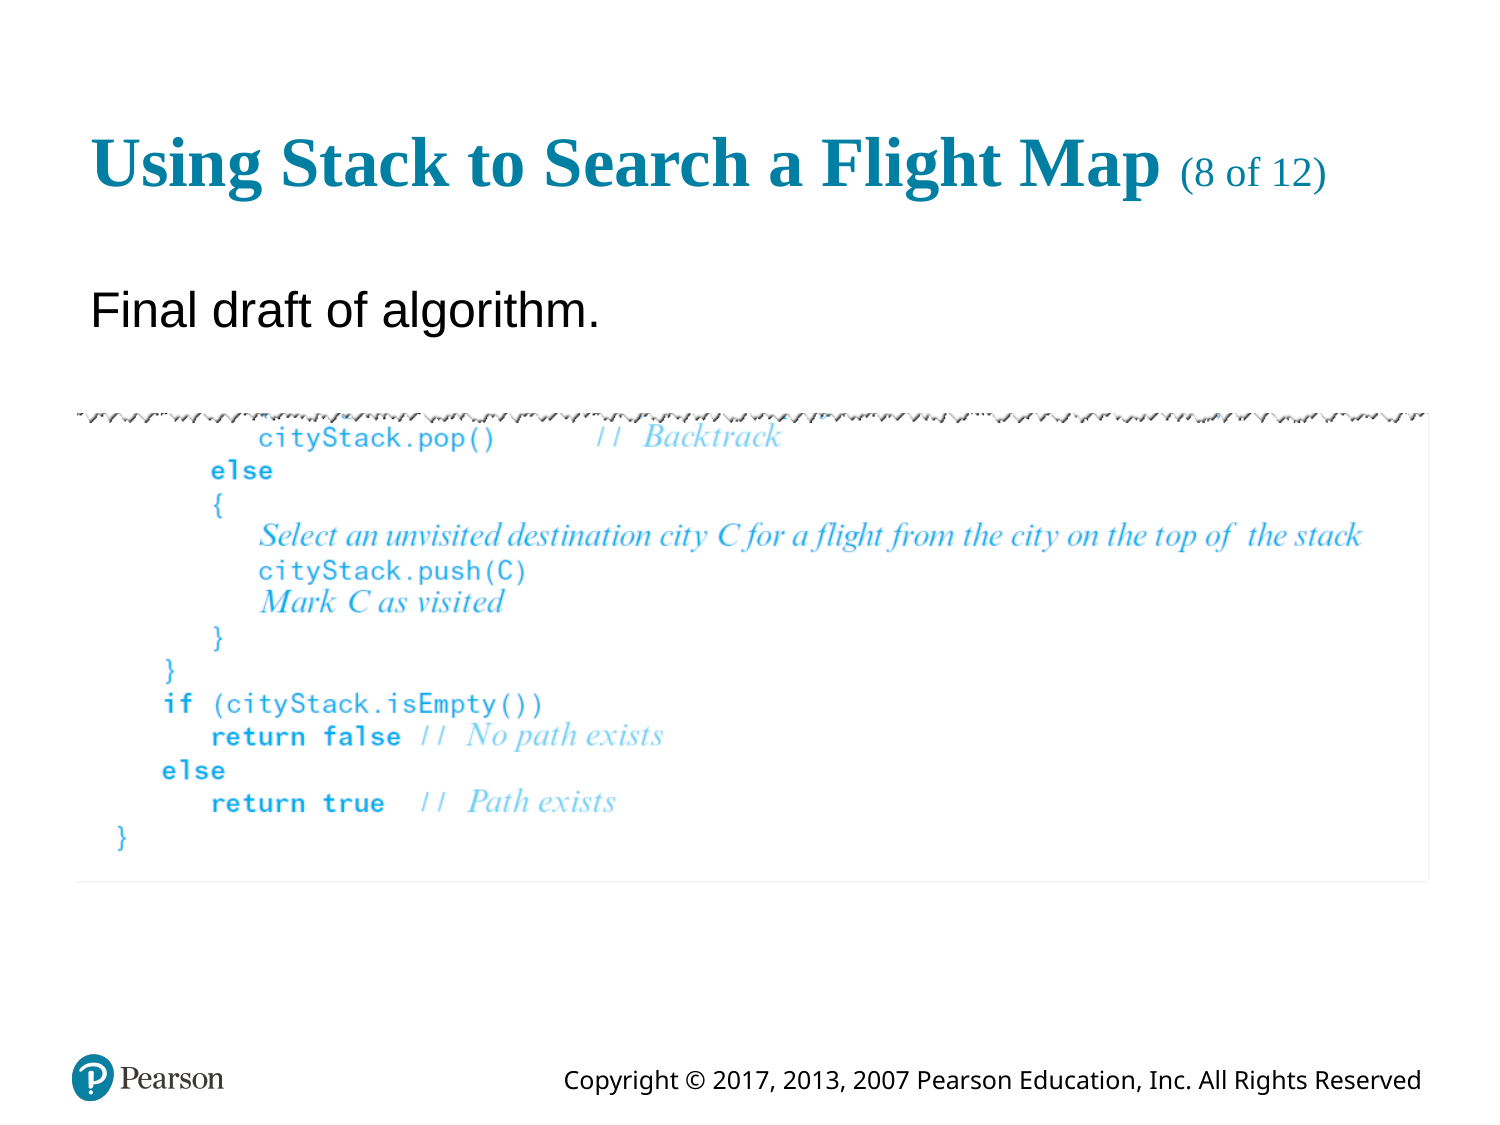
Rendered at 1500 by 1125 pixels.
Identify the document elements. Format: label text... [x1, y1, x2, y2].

picture [72, 1054, 88, 1070]
picture [72, 1087, 83, 1101]
list Final draft of algorithm. [75, 262, 1425, 343]
picture [76, 412, 1432, 885]
picture [80, 1063, 106, 1088]
title Using Stack to Search a Flight Map (8 of 12) [75, 35, 1425, 216]
picture [98, 1054, 224, 1101]
